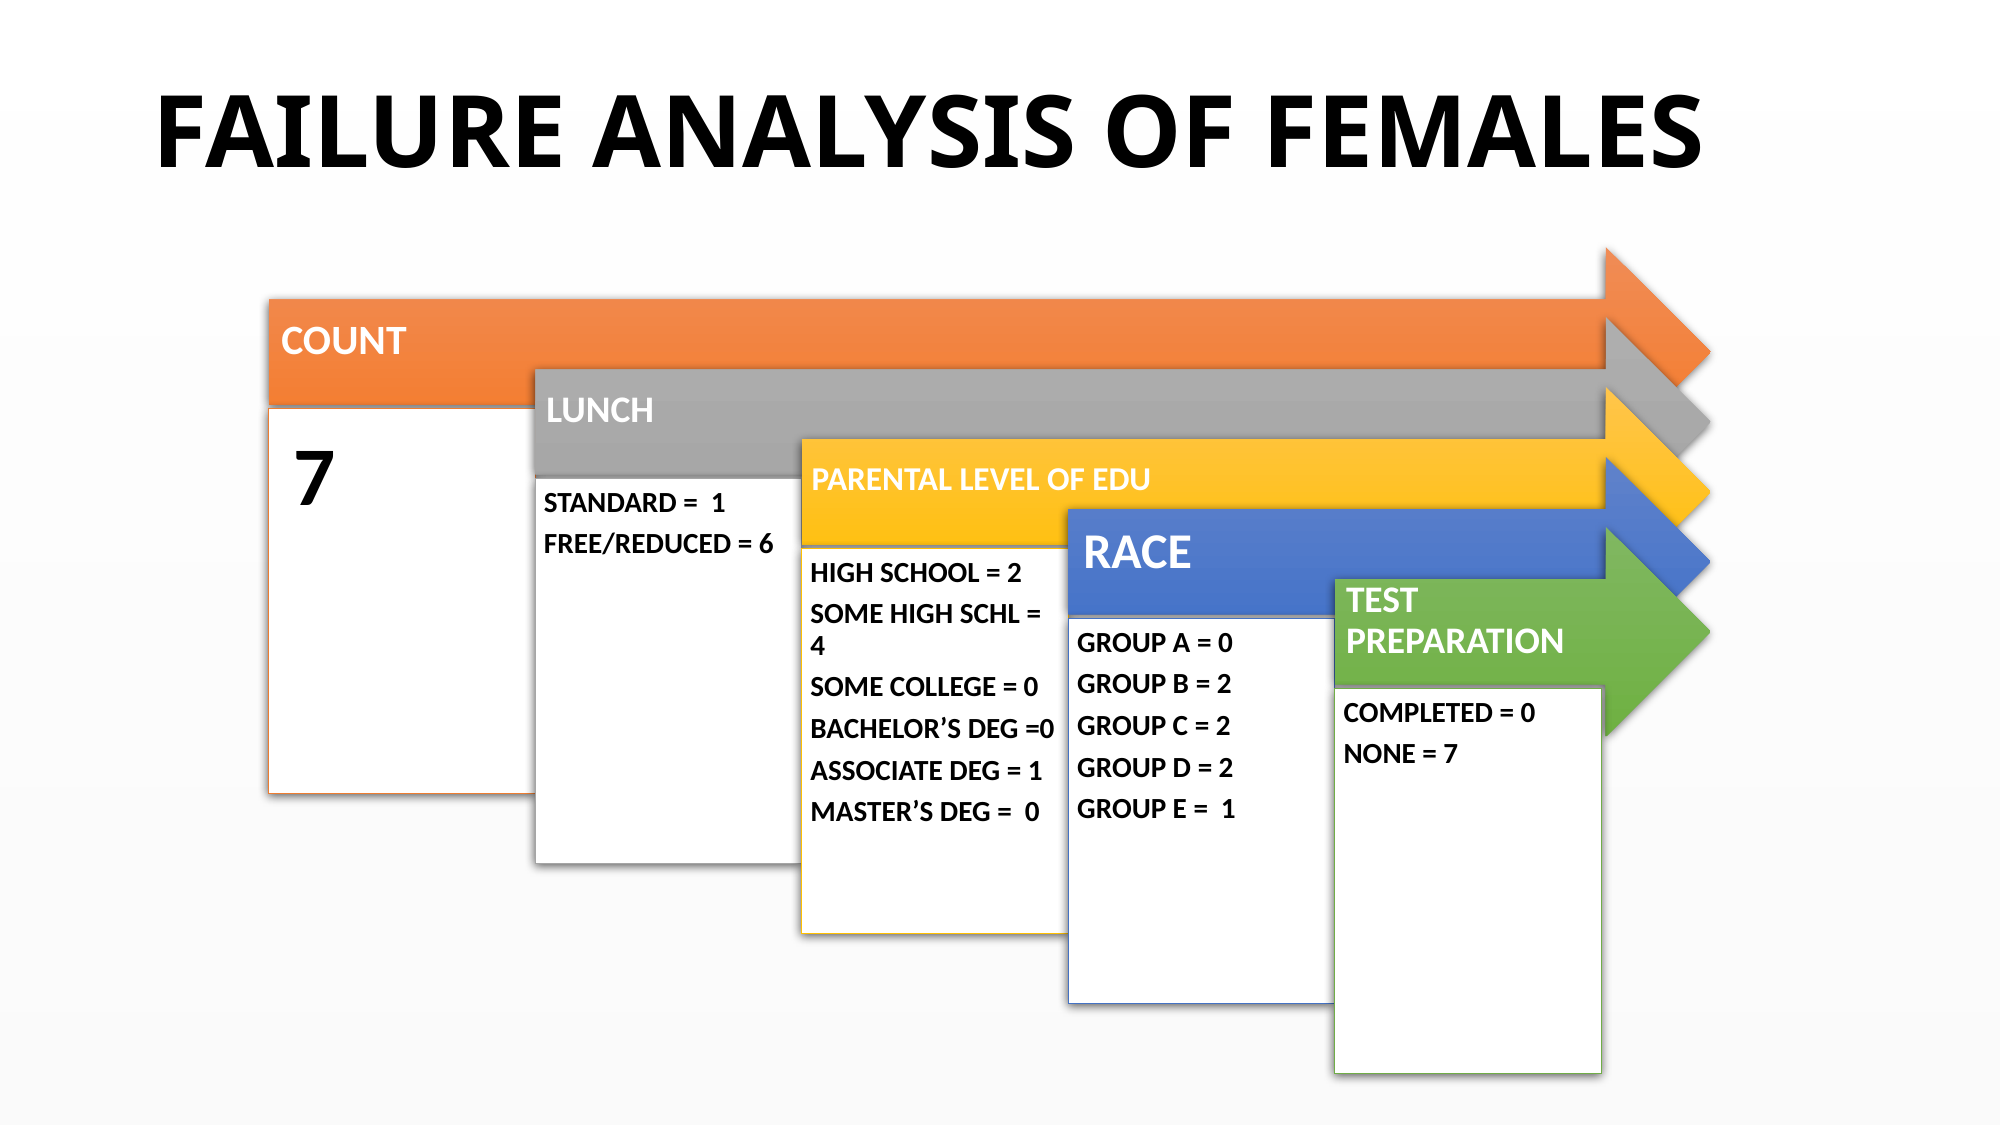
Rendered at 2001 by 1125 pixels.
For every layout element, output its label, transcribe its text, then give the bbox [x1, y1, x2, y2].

title FAILURE ANALYSIS OF FEMALES [137, 59, 1863, 212]
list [54, 236, 1925, 1085]
